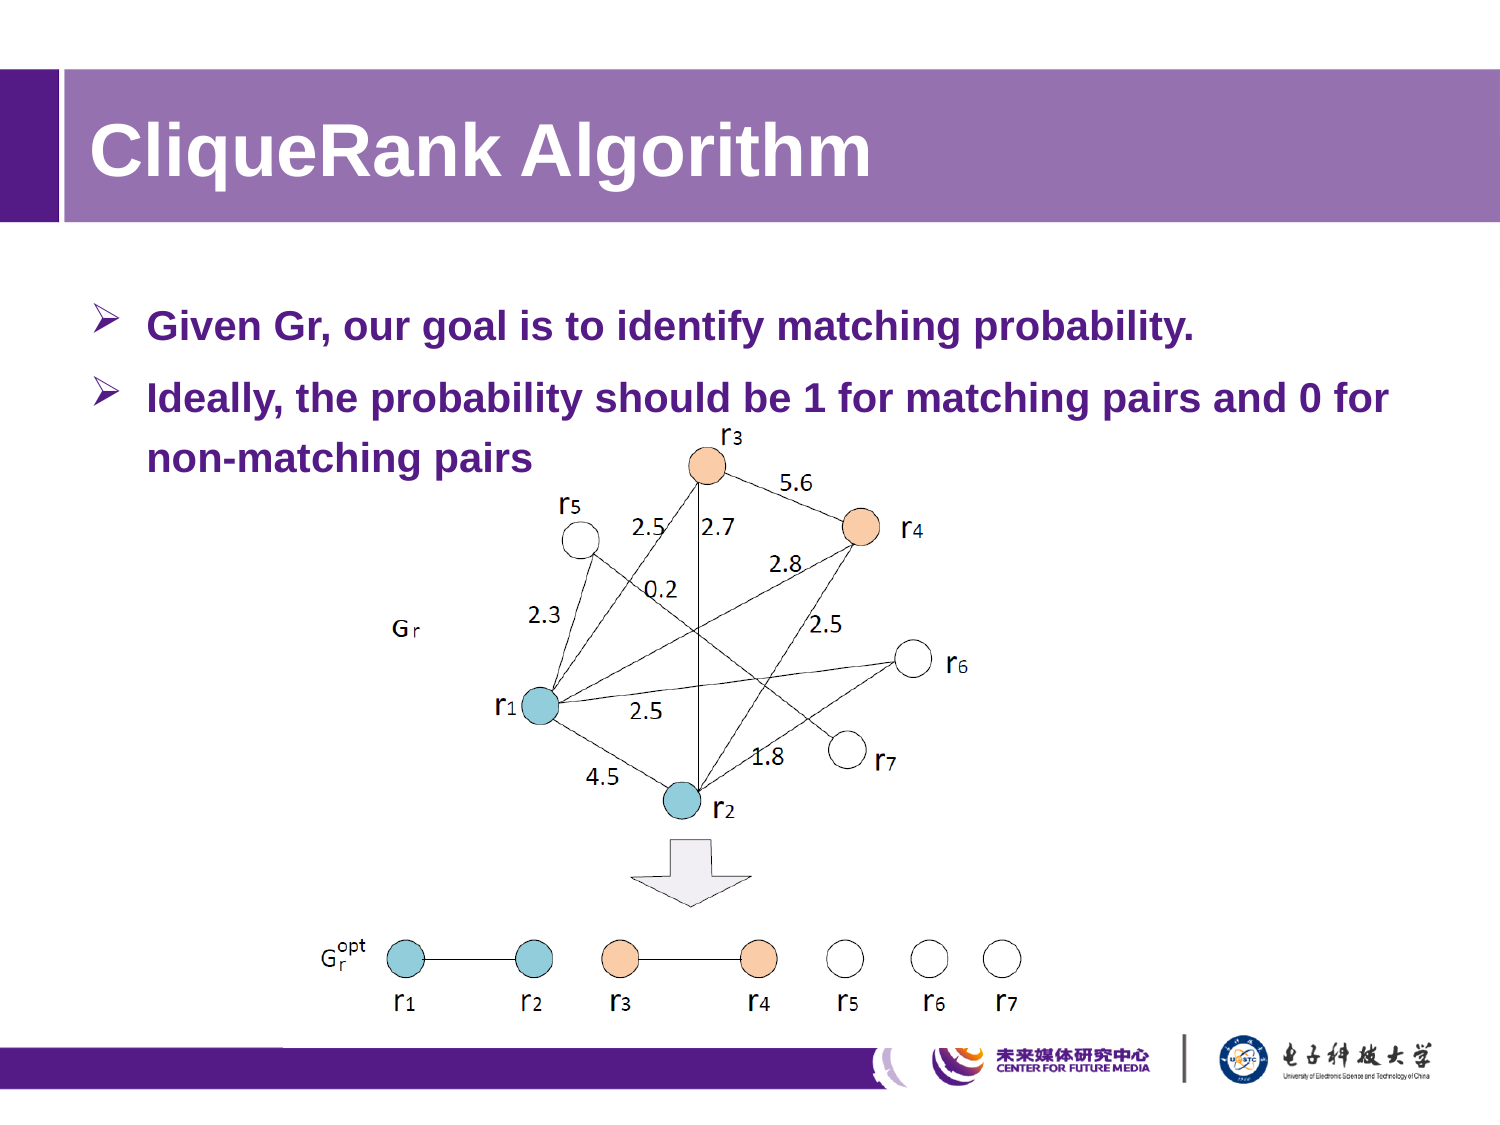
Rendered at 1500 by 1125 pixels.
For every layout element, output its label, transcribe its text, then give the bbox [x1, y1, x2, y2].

picture [0, 0, 1500, 1125]
text_box Given Gr, our goal is to identify matching probability. Ideally, the probability should be 1 for matching pairs and 0 for non-matching pairs [75, 281, 1422, 489]
title CliqueRank Algorithm [74, 101, 1210, 199]
